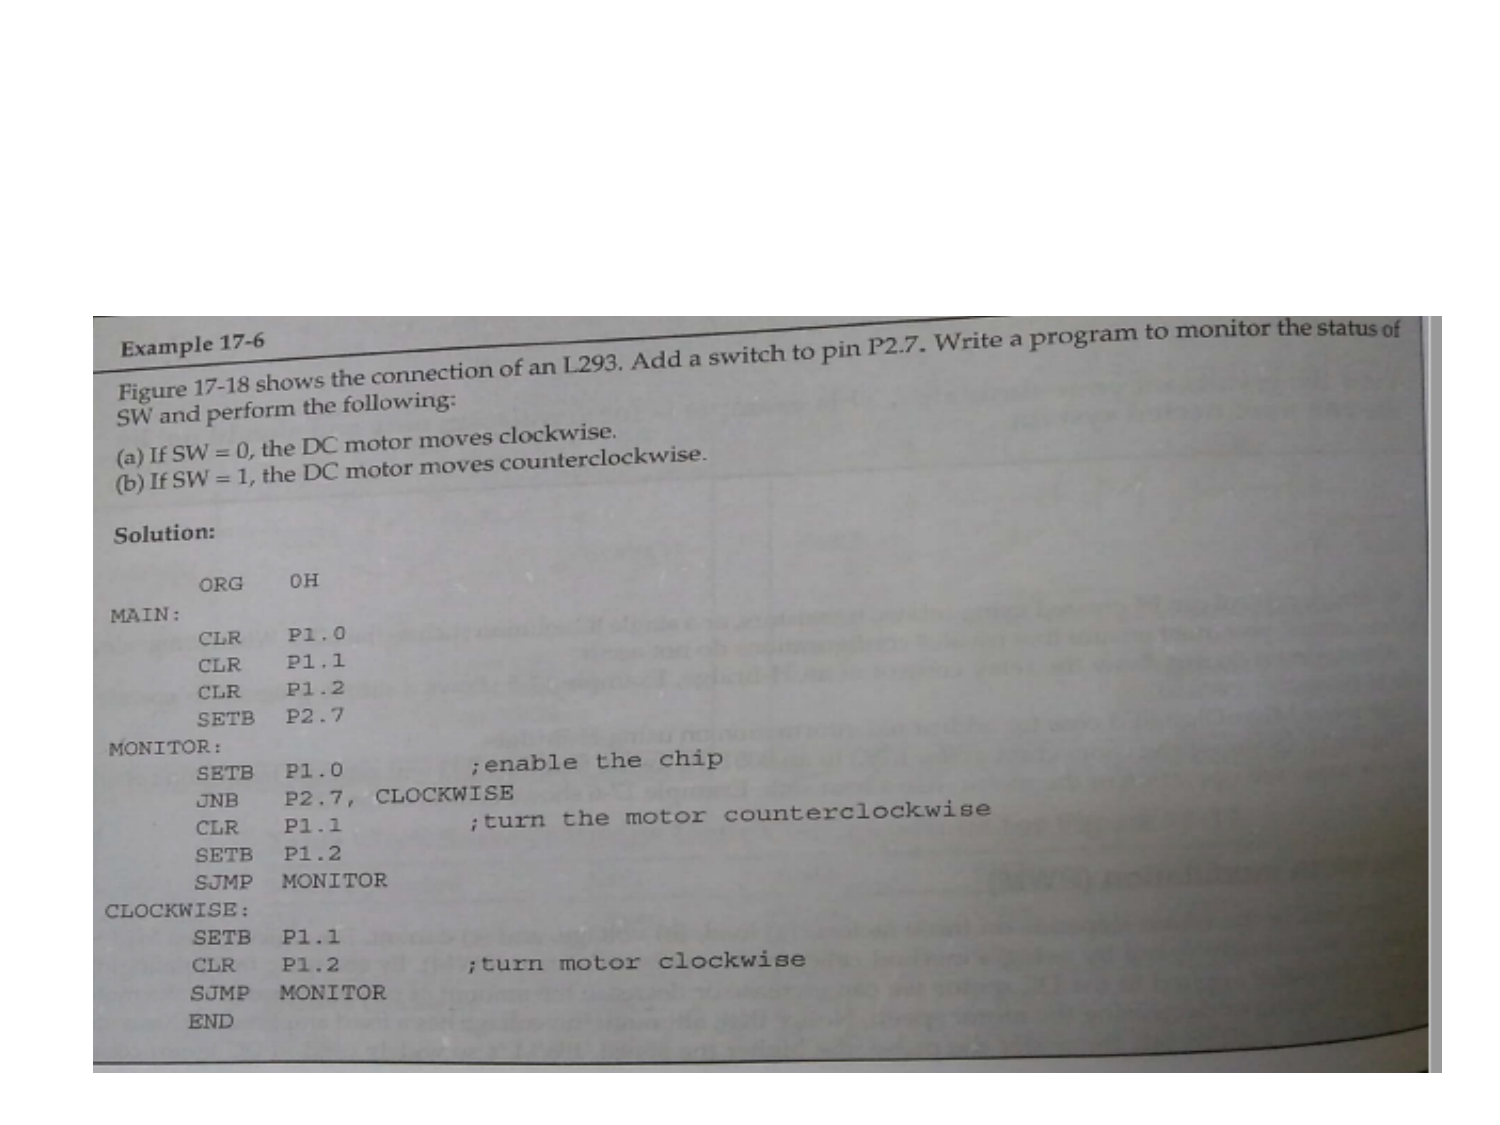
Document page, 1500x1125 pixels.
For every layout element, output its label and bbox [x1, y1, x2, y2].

list [93, 316, 1442, 1073]
